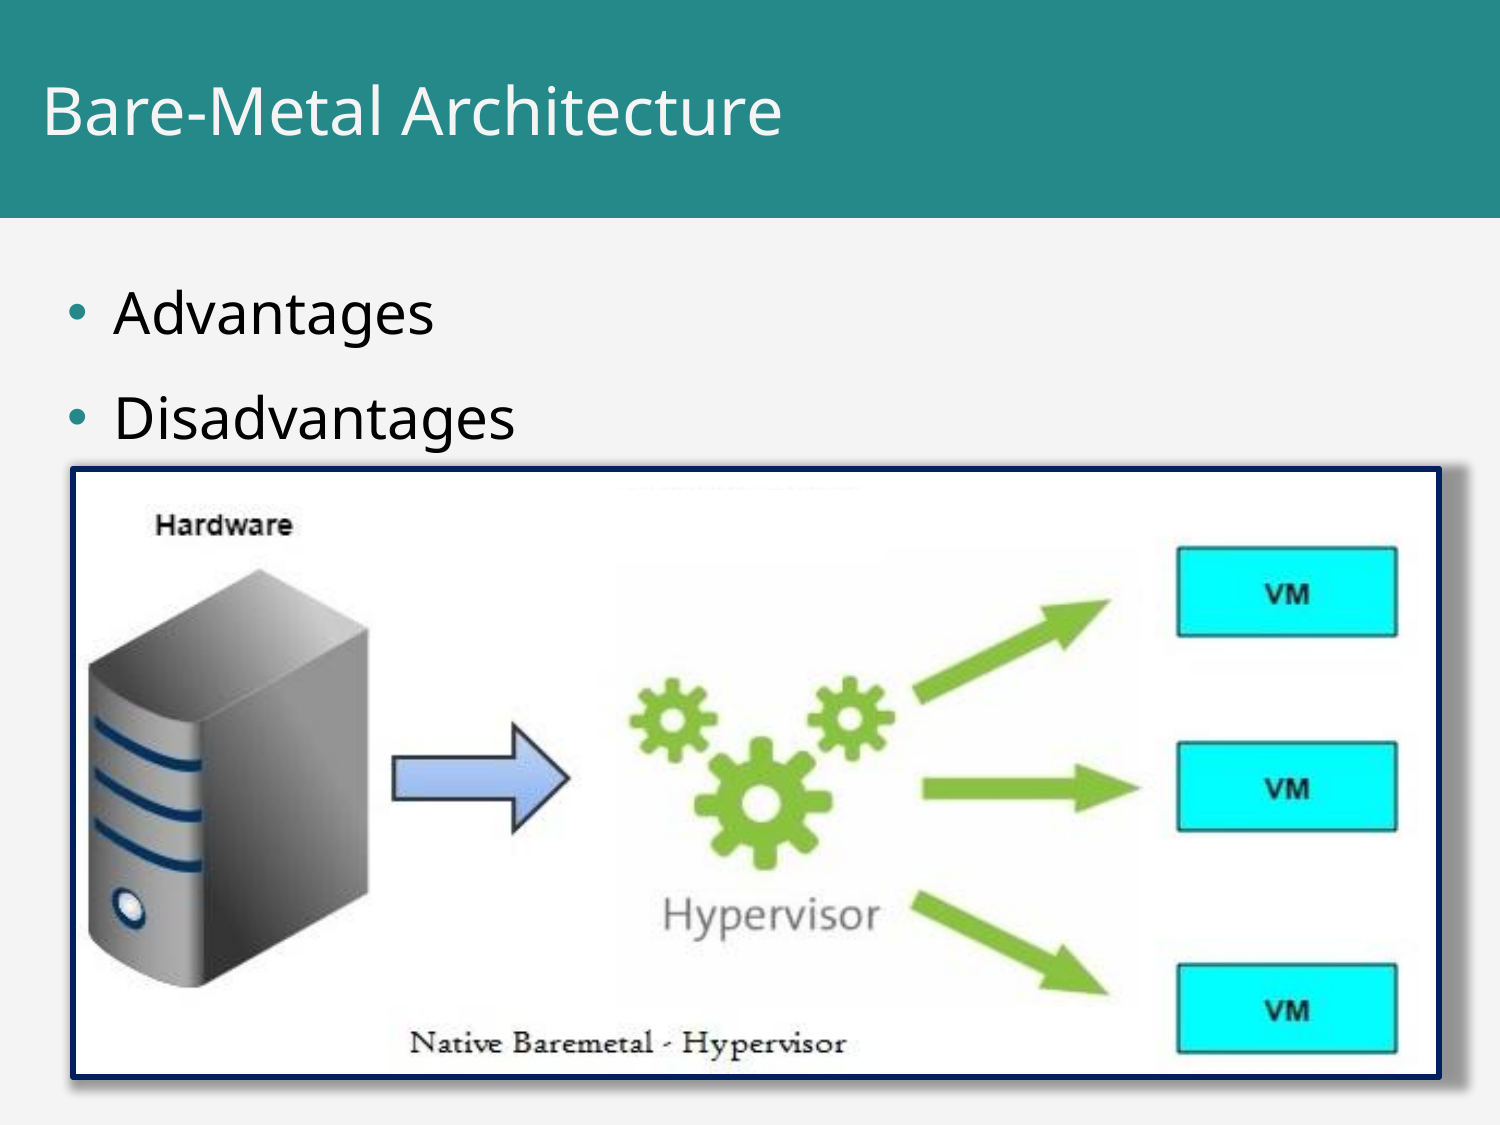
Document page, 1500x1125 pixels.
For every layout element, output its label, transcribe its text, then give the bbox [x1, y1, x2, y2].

text_box Advantages Disadvantages [52, 233, 1436, 459]
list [76, 471, 1436, 1074]
title Bare-Metal Architecture [26, 0, 1350, 218]
